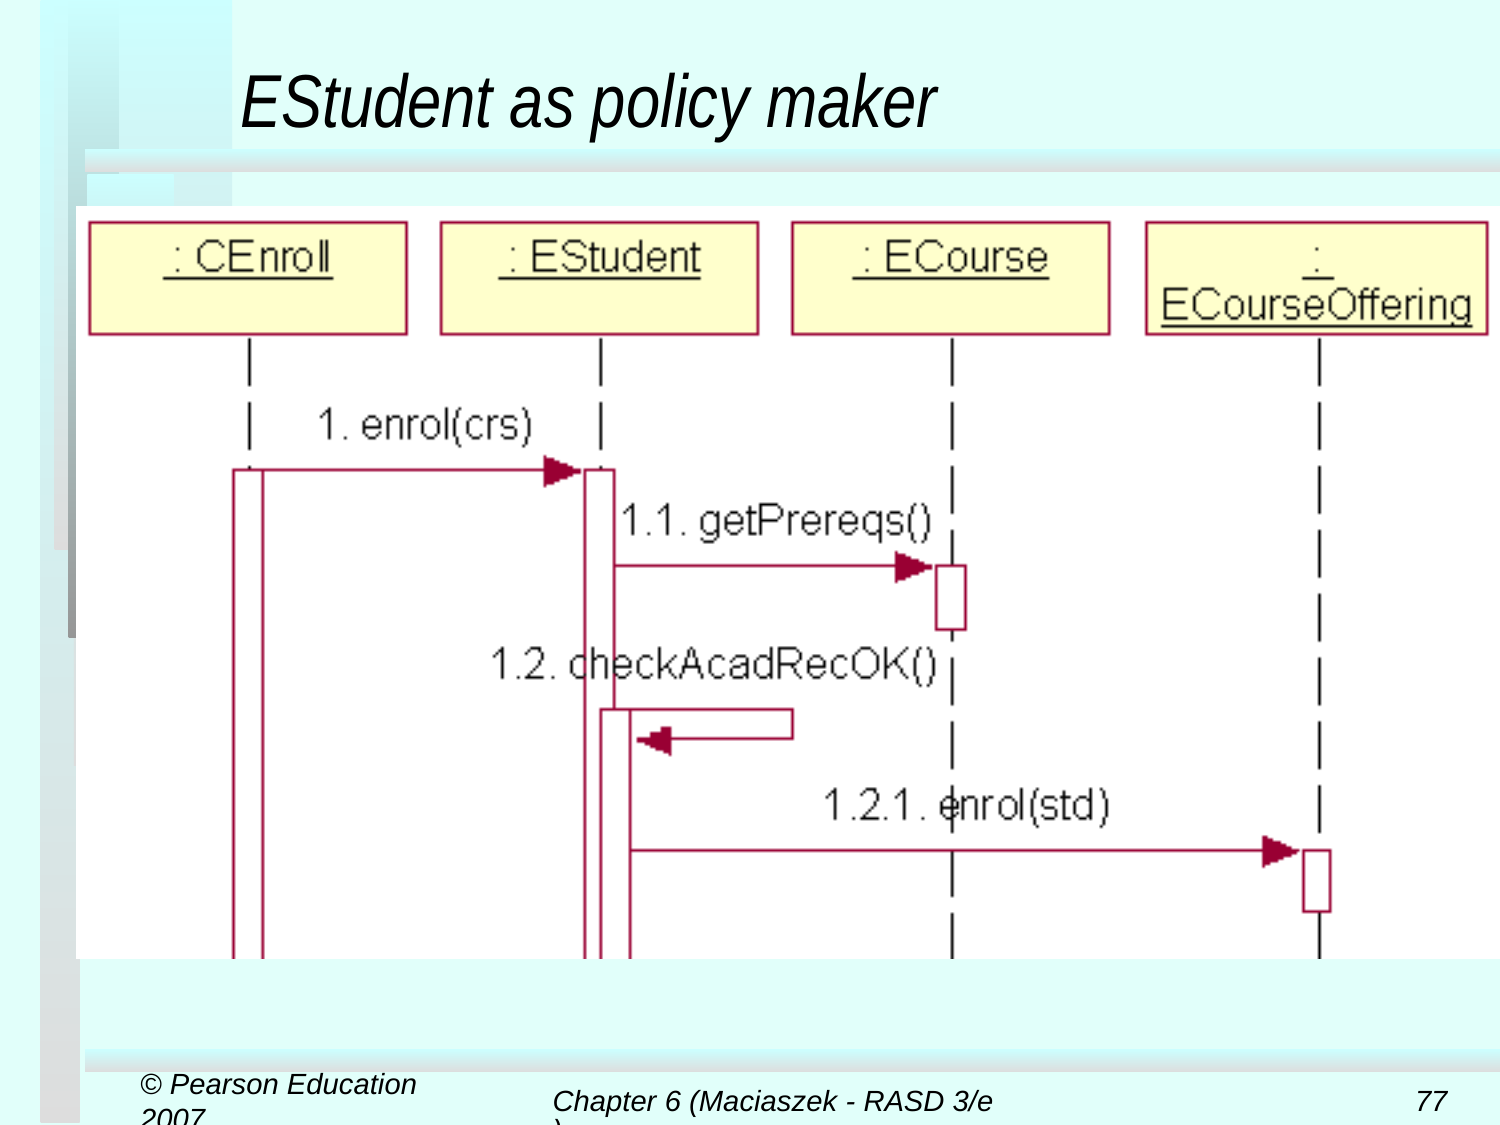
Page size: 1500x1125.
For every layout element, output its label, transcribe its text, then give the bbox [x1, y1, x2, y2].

title EStudent as policy maker [225, 0, 1500, 150]
footer Chapter 6 (Maciaszek - RASD 3/e) [537, 1074, 1013, 1125]
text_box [76, 206, 1500, 960]
slide_number 77 [1149, 1074, 1463, 1125]
slide_number © Pearson Education 2007 [125, 1074, 438, 1125]
